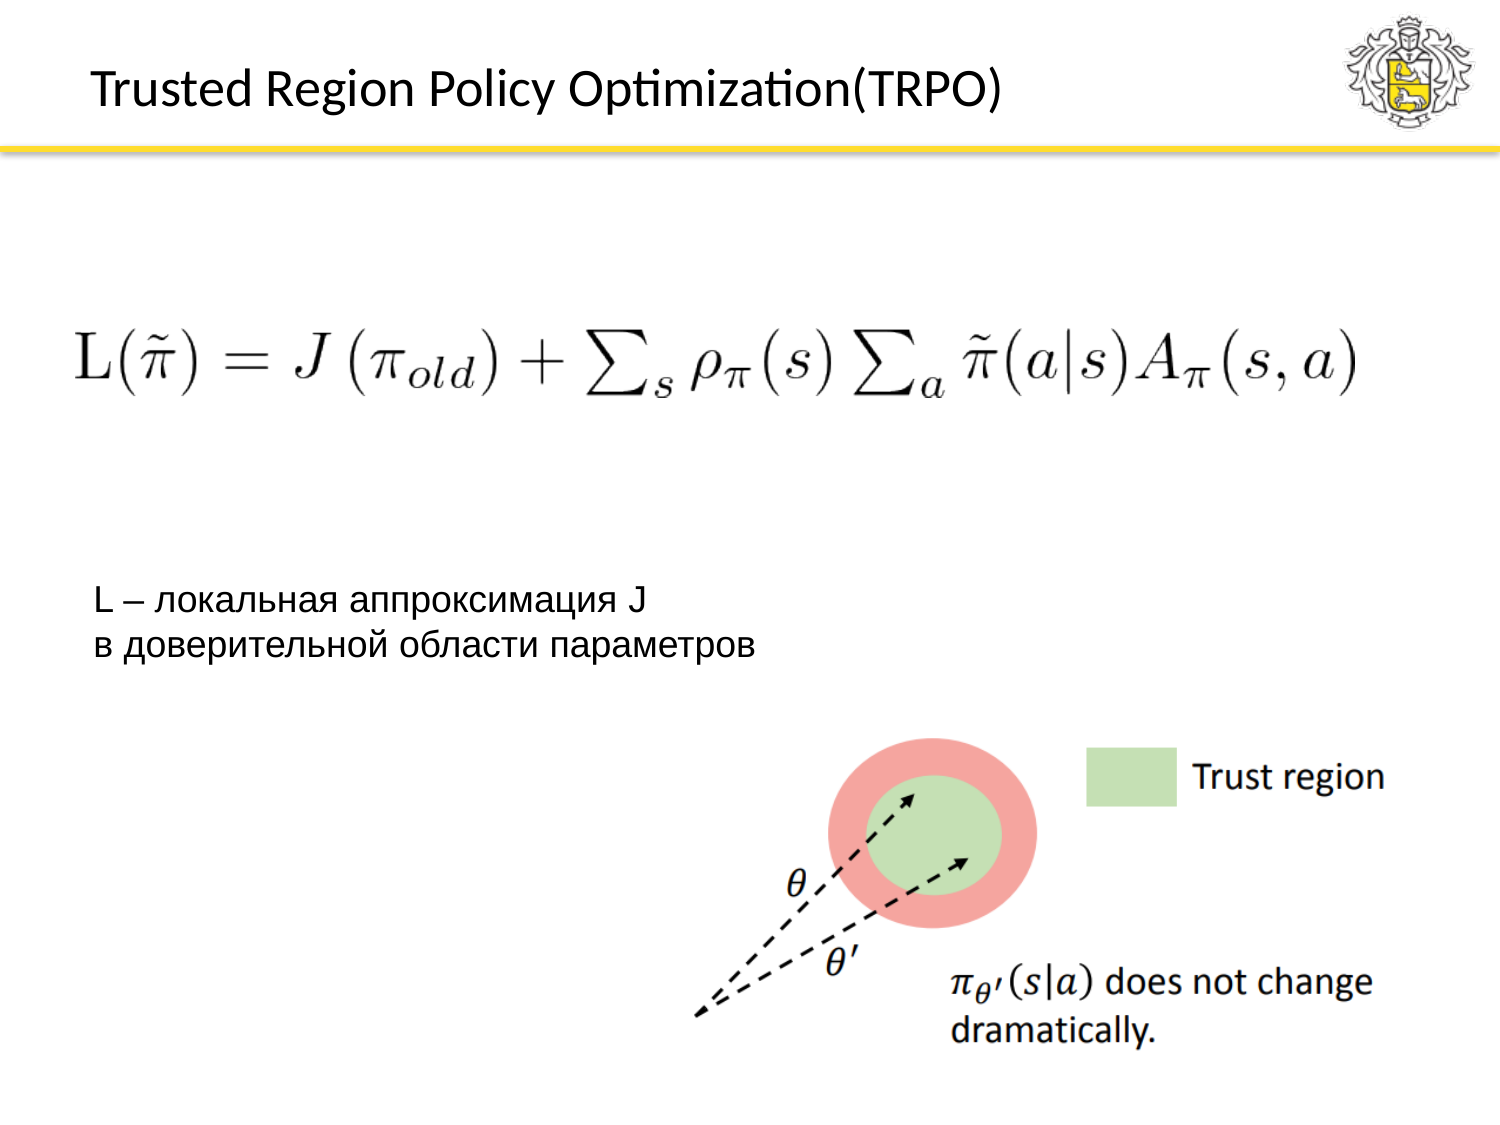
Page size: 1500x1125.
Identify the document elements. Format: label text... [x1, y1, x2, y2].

picture [645, 710, 1460, 1067]
title Trusted Region Policy Optimization(TRPO) [75, 50, 1425, 119]
picture [74, 328, 1355, 398]
text_box L – локальная аппроксимация J в доверительной области параметров [78, 567, 772, 717]
